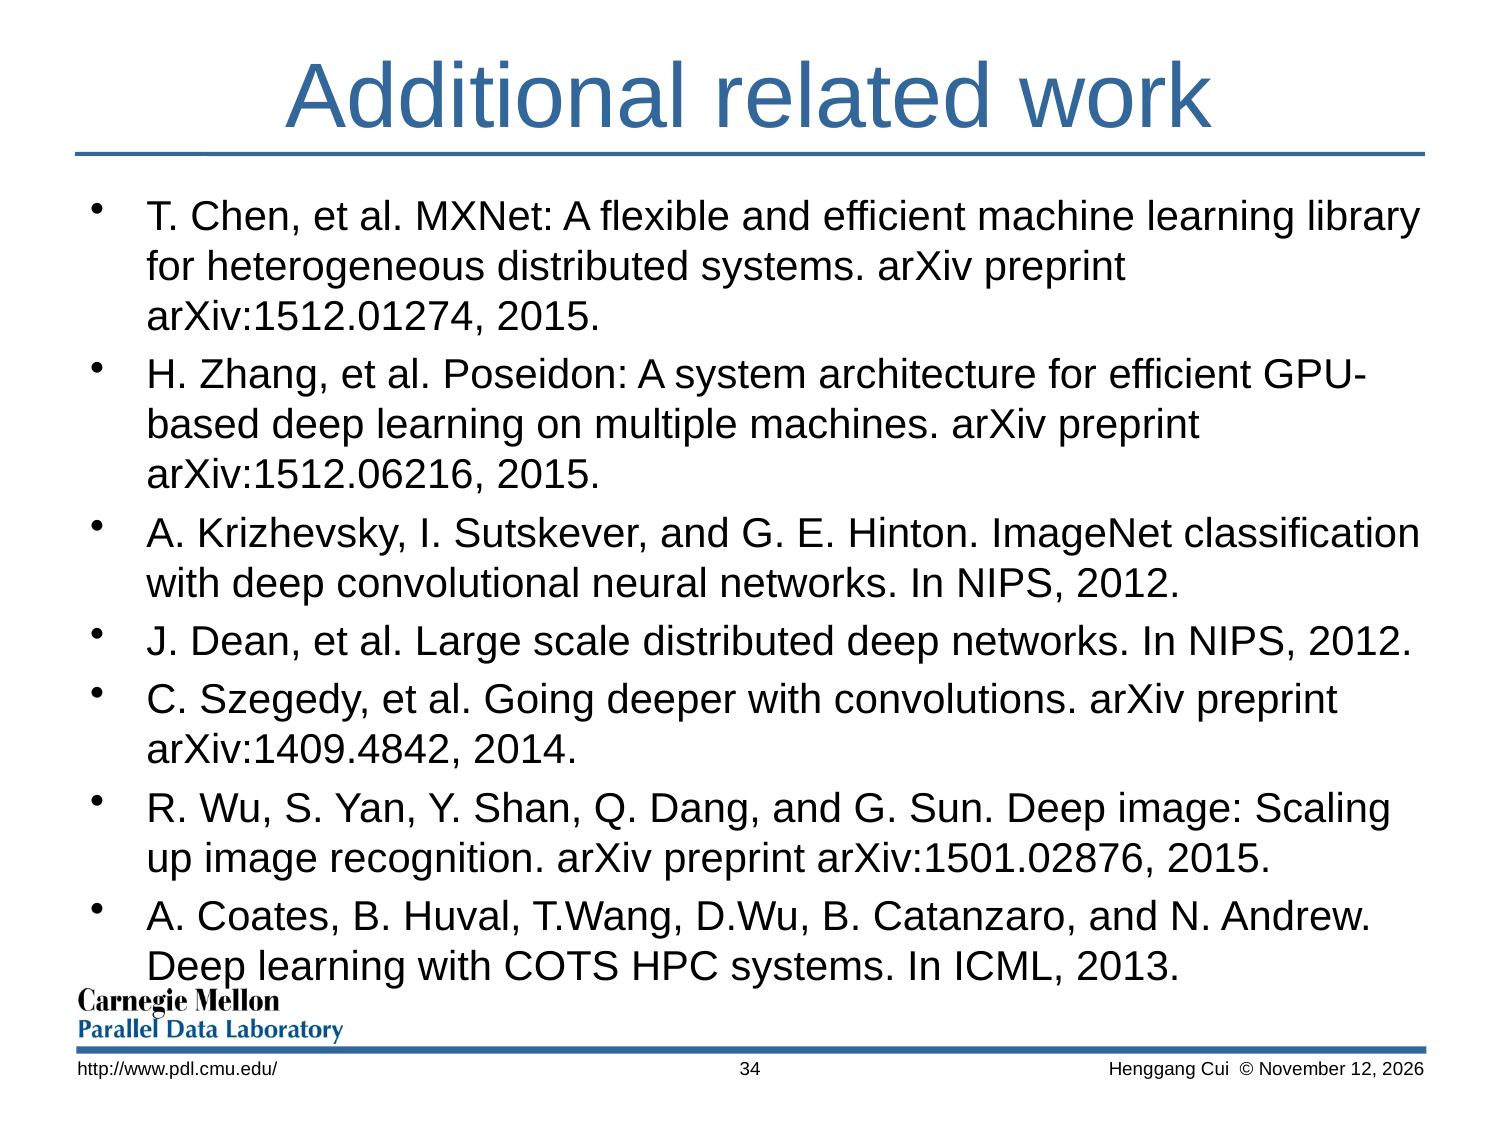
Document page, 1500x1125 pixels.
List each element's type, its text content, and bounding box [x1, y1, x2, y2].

footer http://www.pdl.cmu.edu/ [60, 1048, 436, 1112]
picture [77, 979, 343, 1044]
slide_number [1059, 1048, 1442, 1112]
slide_number 34 [603, 1048, 897, 1084]
list T. Chen, et al. MXNet: A flexible and efficient machine learning library for heterogeneous distributed systems. arXiv preprint arXiv:1512.01274, 2015. H. Zhang, et al. Poseidon: A system architecture for efficient GPU-based deep learning on multiple machines. arXiv preprint arXiv:1512.06216, 2015. A. Krizhevsky, I. Sutskever, and G. E. Hinton. ImageNet classification with deep convolutional neural networks. In NIPS, 2012. J. Dean, et al. Large scale distributed deep networks. In NIPS, 2012. C. Szegedy, et al. Going deeper with convolutions. arXiv preprint arXiv:1409.4842, 2014. R. Wu, S. Yan, Y. Shan, Q. Dang, and G. Sun. Deep image: Scaling up image recognition. arXiv preprint arXiv:1501.02876, 2015. A. Coates, B. Huval, T.Wang, D.Wu, B. Catanzaro, and N. Andrew. Deep learning with COTS HPC systems. In ICML, 2013. [75, 181, 1463, 944]
title Additional related work [0, 34, 1500, 147]
